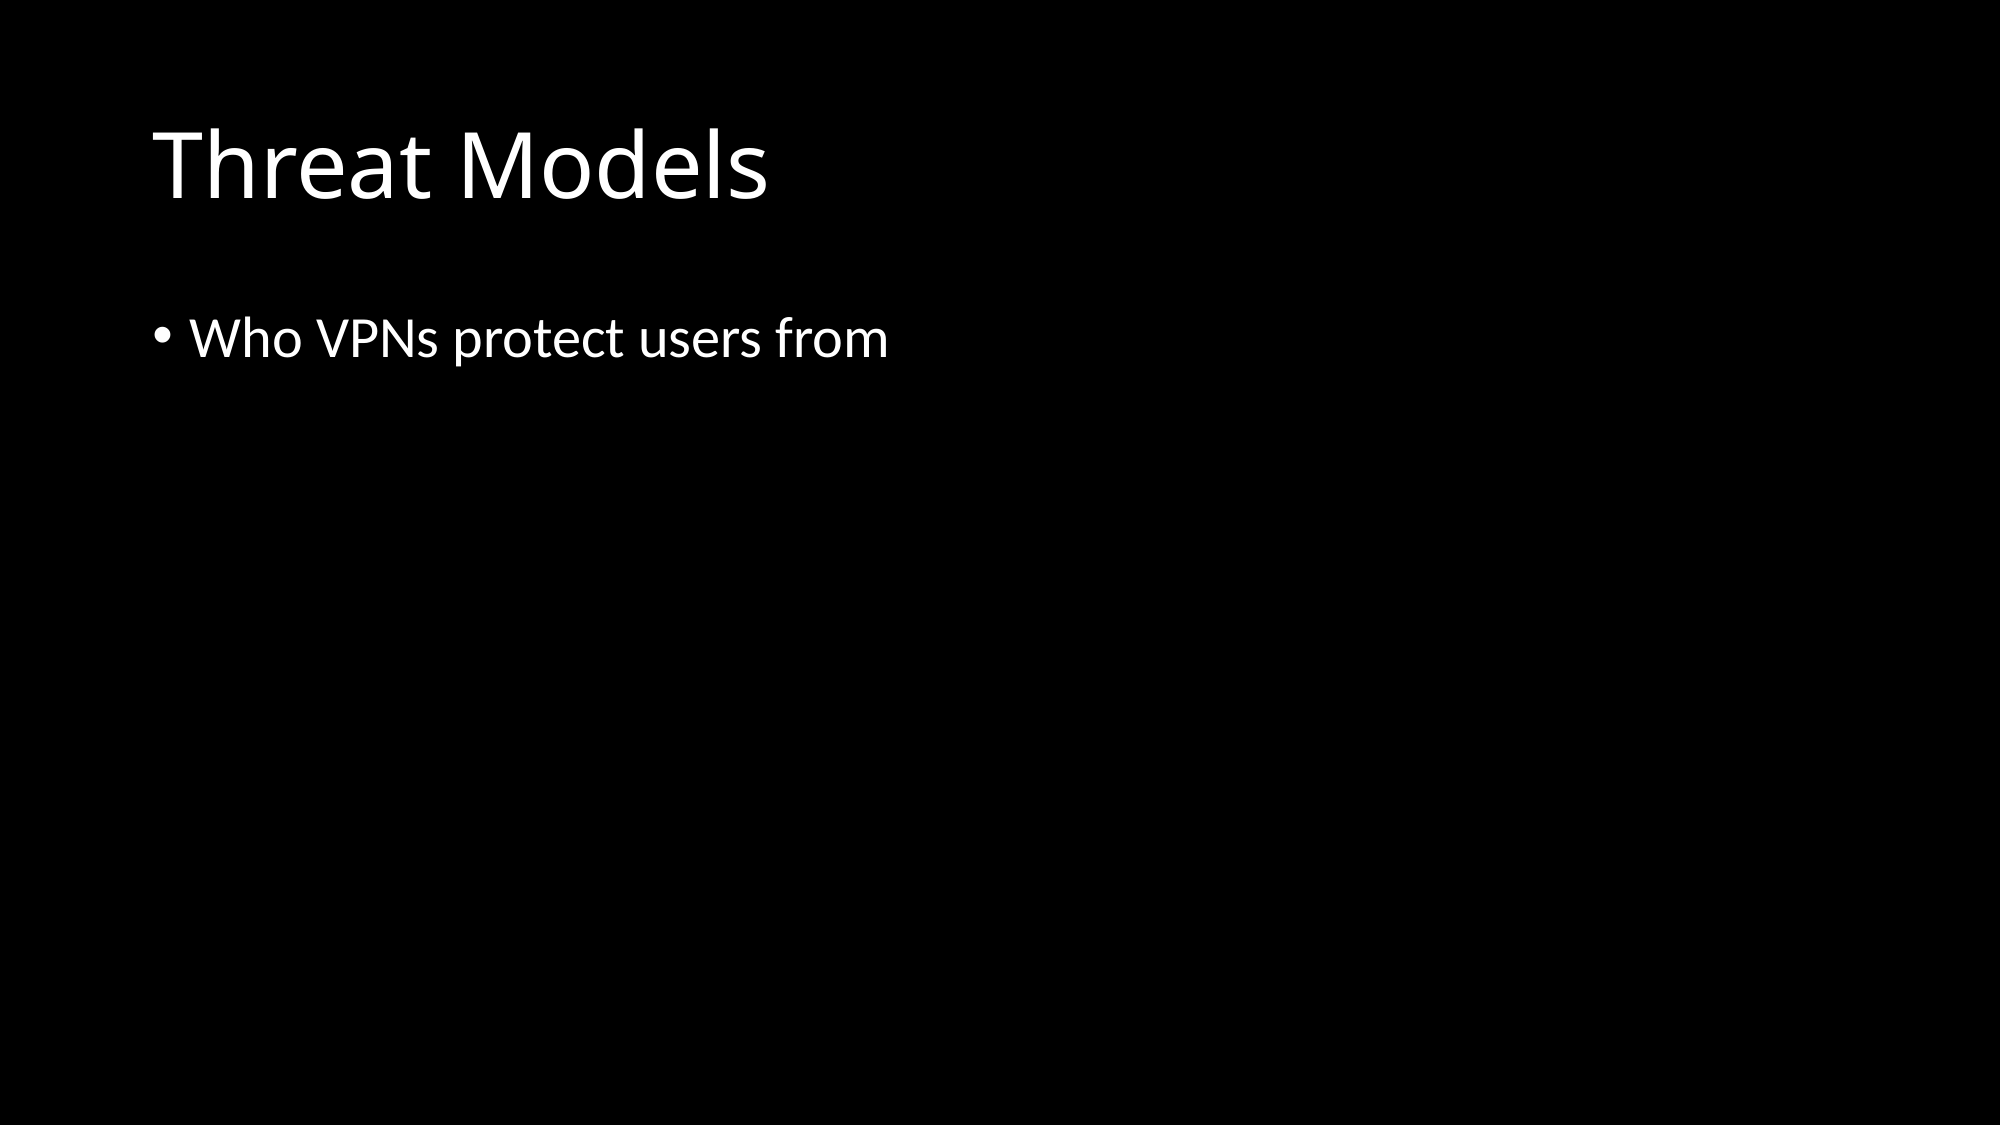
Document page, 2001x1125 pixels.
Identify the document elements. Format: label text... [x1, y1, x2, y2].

title Threat Models [137, 59, 1863, 278]
list Who VPNs protect users from [137, 299, 1863, 1014]
